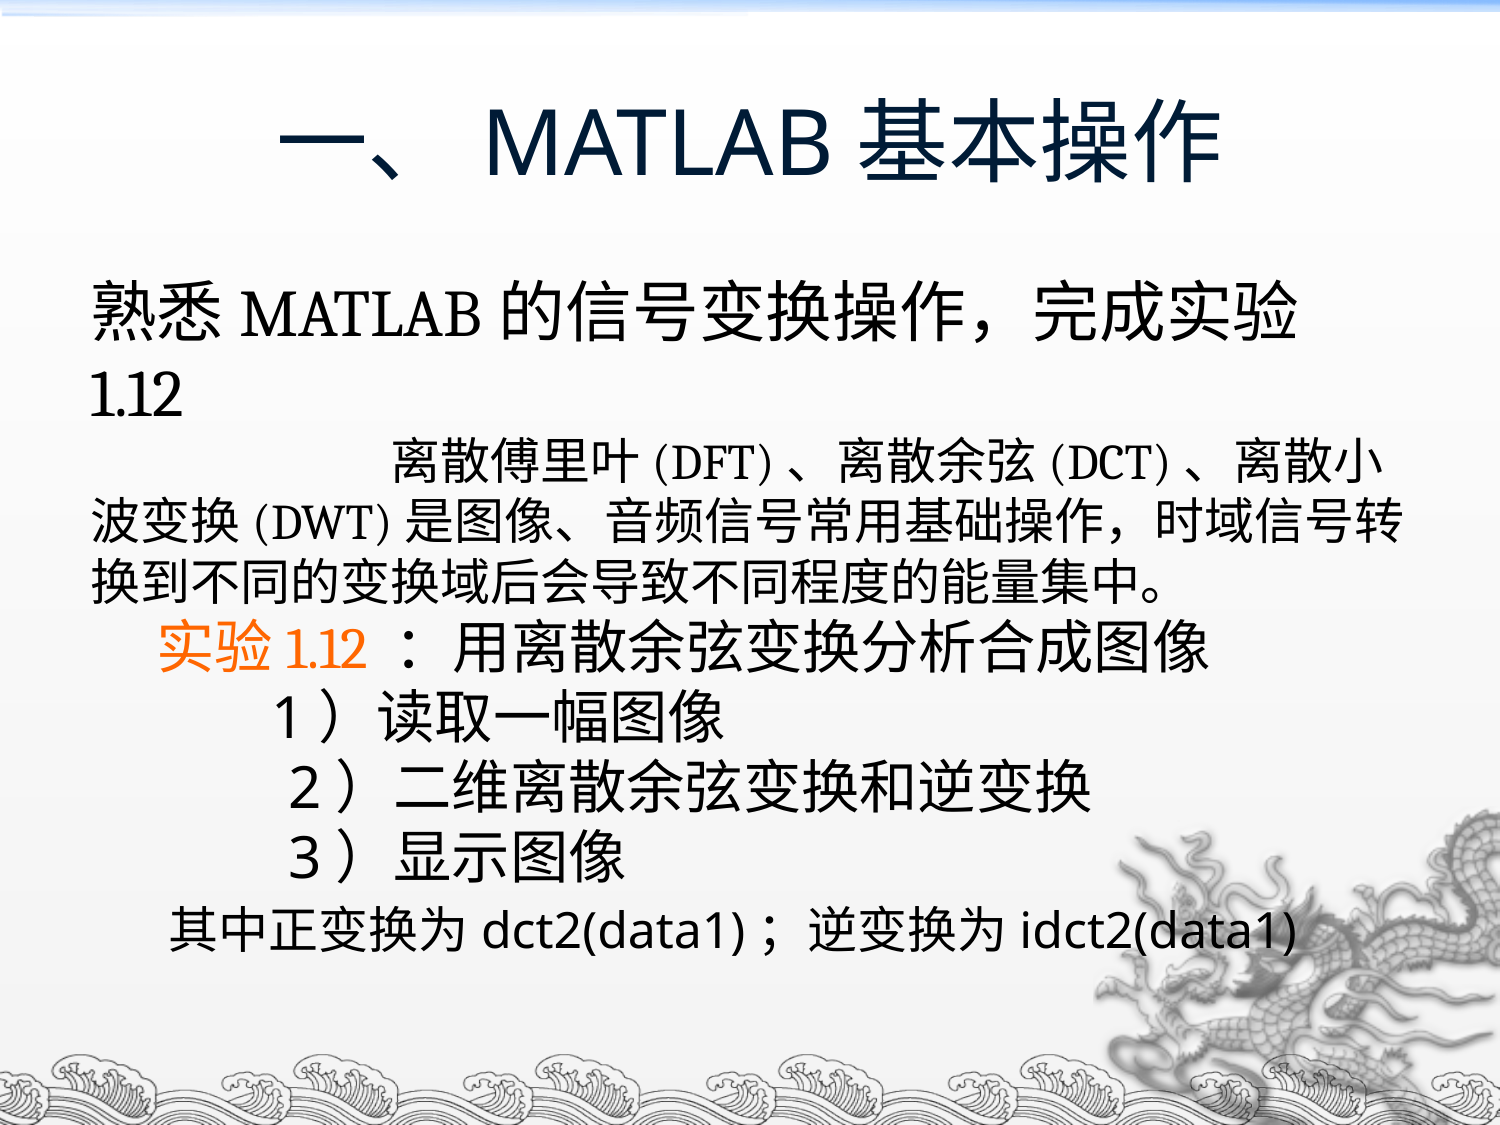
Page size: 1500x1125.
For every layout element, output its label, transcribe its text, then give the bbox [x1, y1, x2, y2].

picture [0, 0, 1500, 19]
list 熟悉MATLAB的信号变换操作，完成实验 1.12 离散傅里叶(DFT)、离散余弦(DCT)、离散小波变换(DWT)是图像、音频信号常用基础操作，时域信号转换到不同的变换域后会导致不同程度的能量集中。 实验1.12 ：用离散余弦变换分析合成图像 1）读取一幅图像 2）二维离散余弦变换和逆变换 3）显示图像 其中正变换为dct2(data1)；逆变换为idct2(data1) [75, 262, 1425, 1125]
text_box 一、MATLAB基本操作 [74, 45, 1425, 233]
